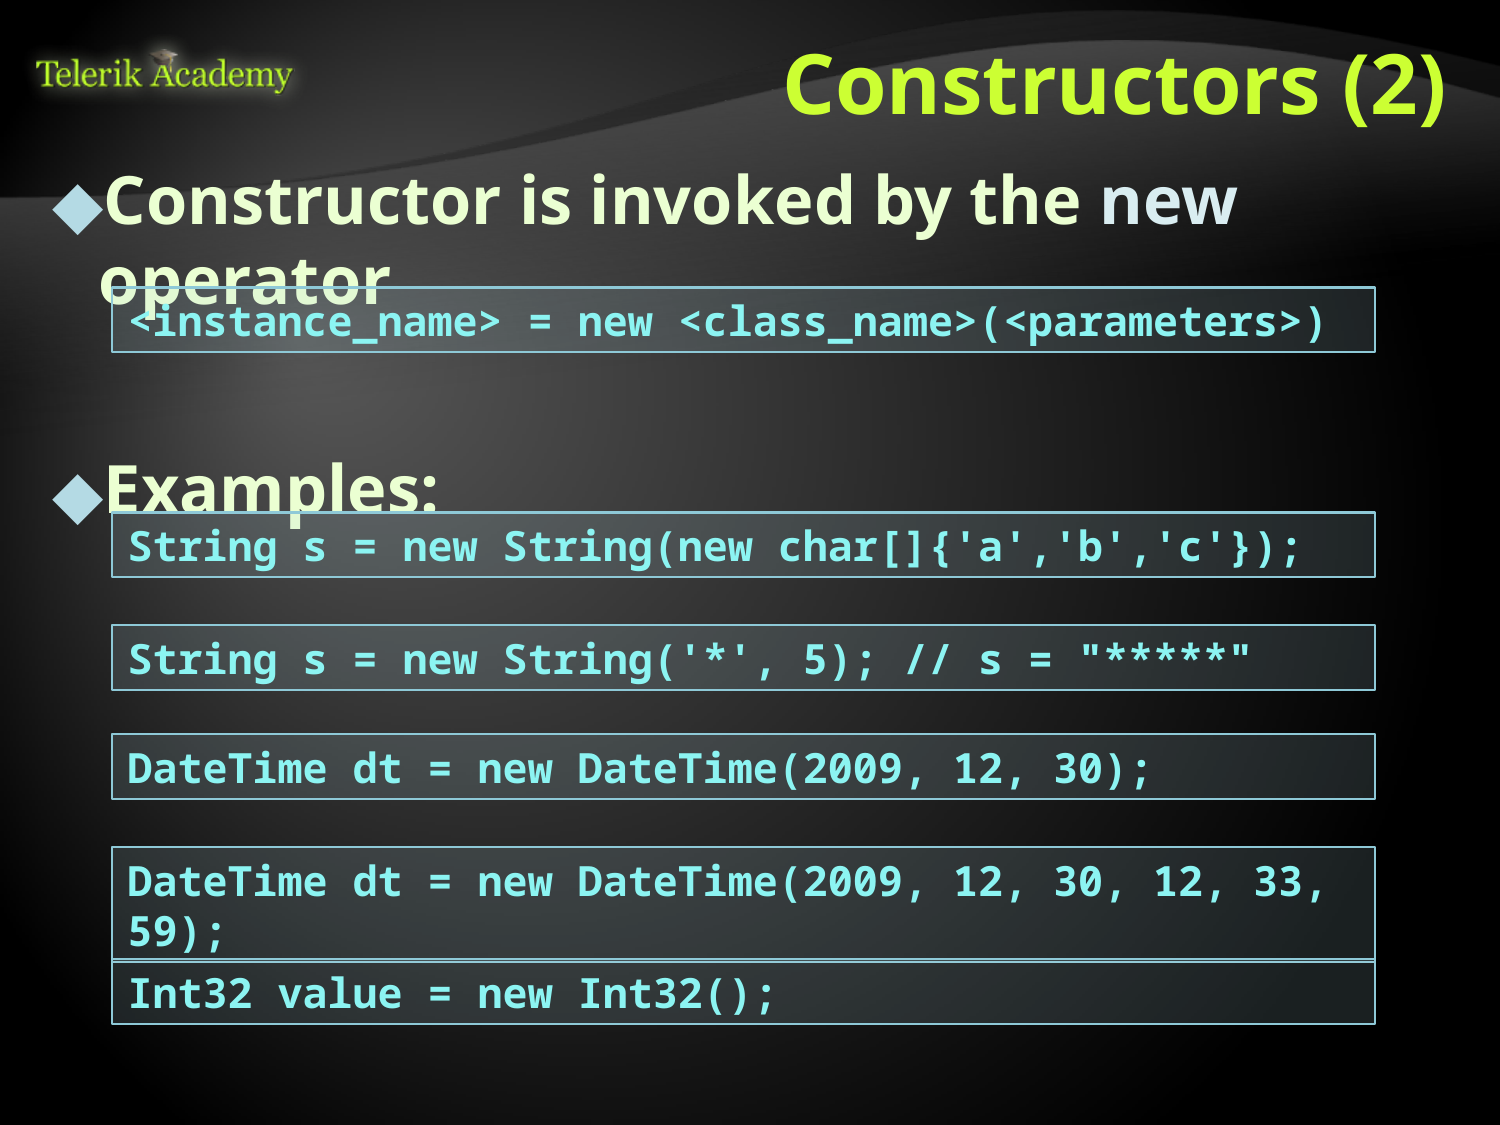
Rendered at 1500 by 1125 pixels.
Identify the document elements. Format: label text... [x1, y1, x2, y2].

list Constructor is invoked by the new operator Examples: [37, 149, 1463, 1100]
picture [0, 0, 1500, 1125]
text_box String s = new String(new char[]{'a','b','c'}); [112, 512, 1375, 578]
text_box String s = new String('*', 5); // s = "*****" [112, 624, 1375, 690]
text_box DateTime dt = new DateTime(2009, 12, 30); [112, 734, 1375, 800]
text_box DateTime dt = new DateTime(2009, 12, 30, 12, 33, 59); [112, 846, 1375, 959]
title Constructors (2) [300, 12, 1463, 149]
text_box Int32 value = new Int32(); [112, 959, 1375, 1025]
text_box <instance_name> = new <class_name>(<parameters>) [112, 287, 1375, 353]
